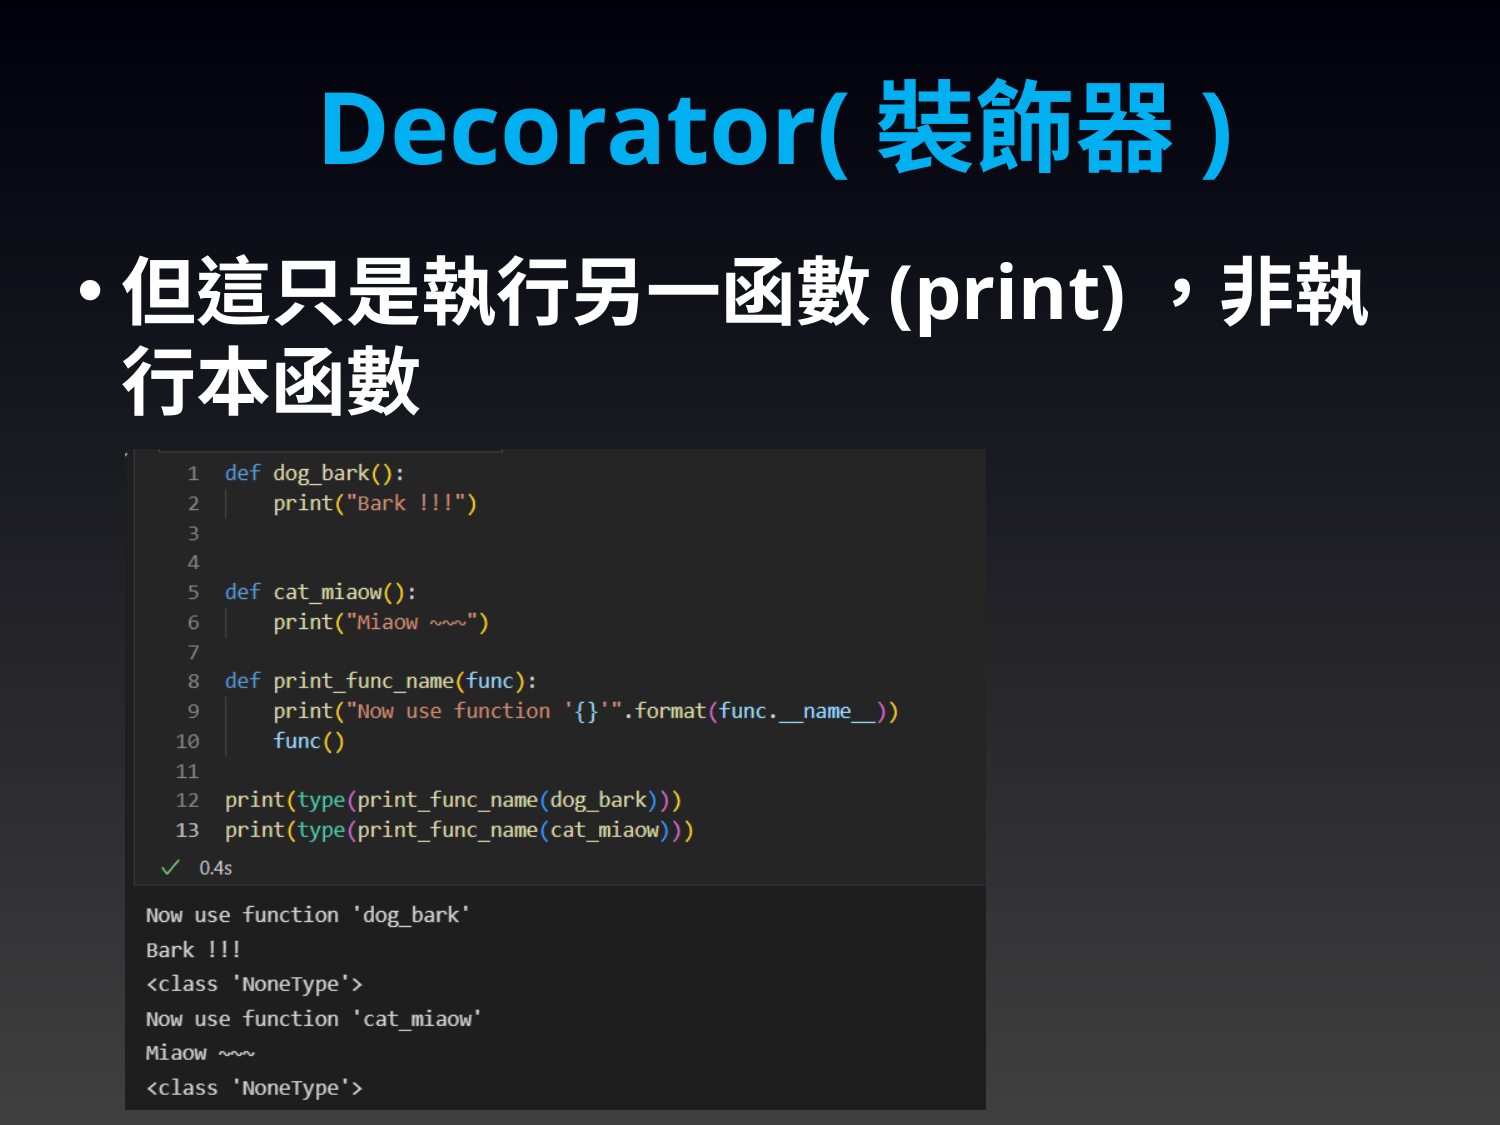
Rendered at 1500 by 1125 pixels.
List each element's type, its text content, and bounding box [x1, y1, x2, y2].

text_box 但這只是執行另一函數(print)，非執行本函數 [62, 237, 1413, 433]
text_box Decorator(裝飾器) [174, 37, 1375, 200]
picture [124, 449, 986, 1111]
